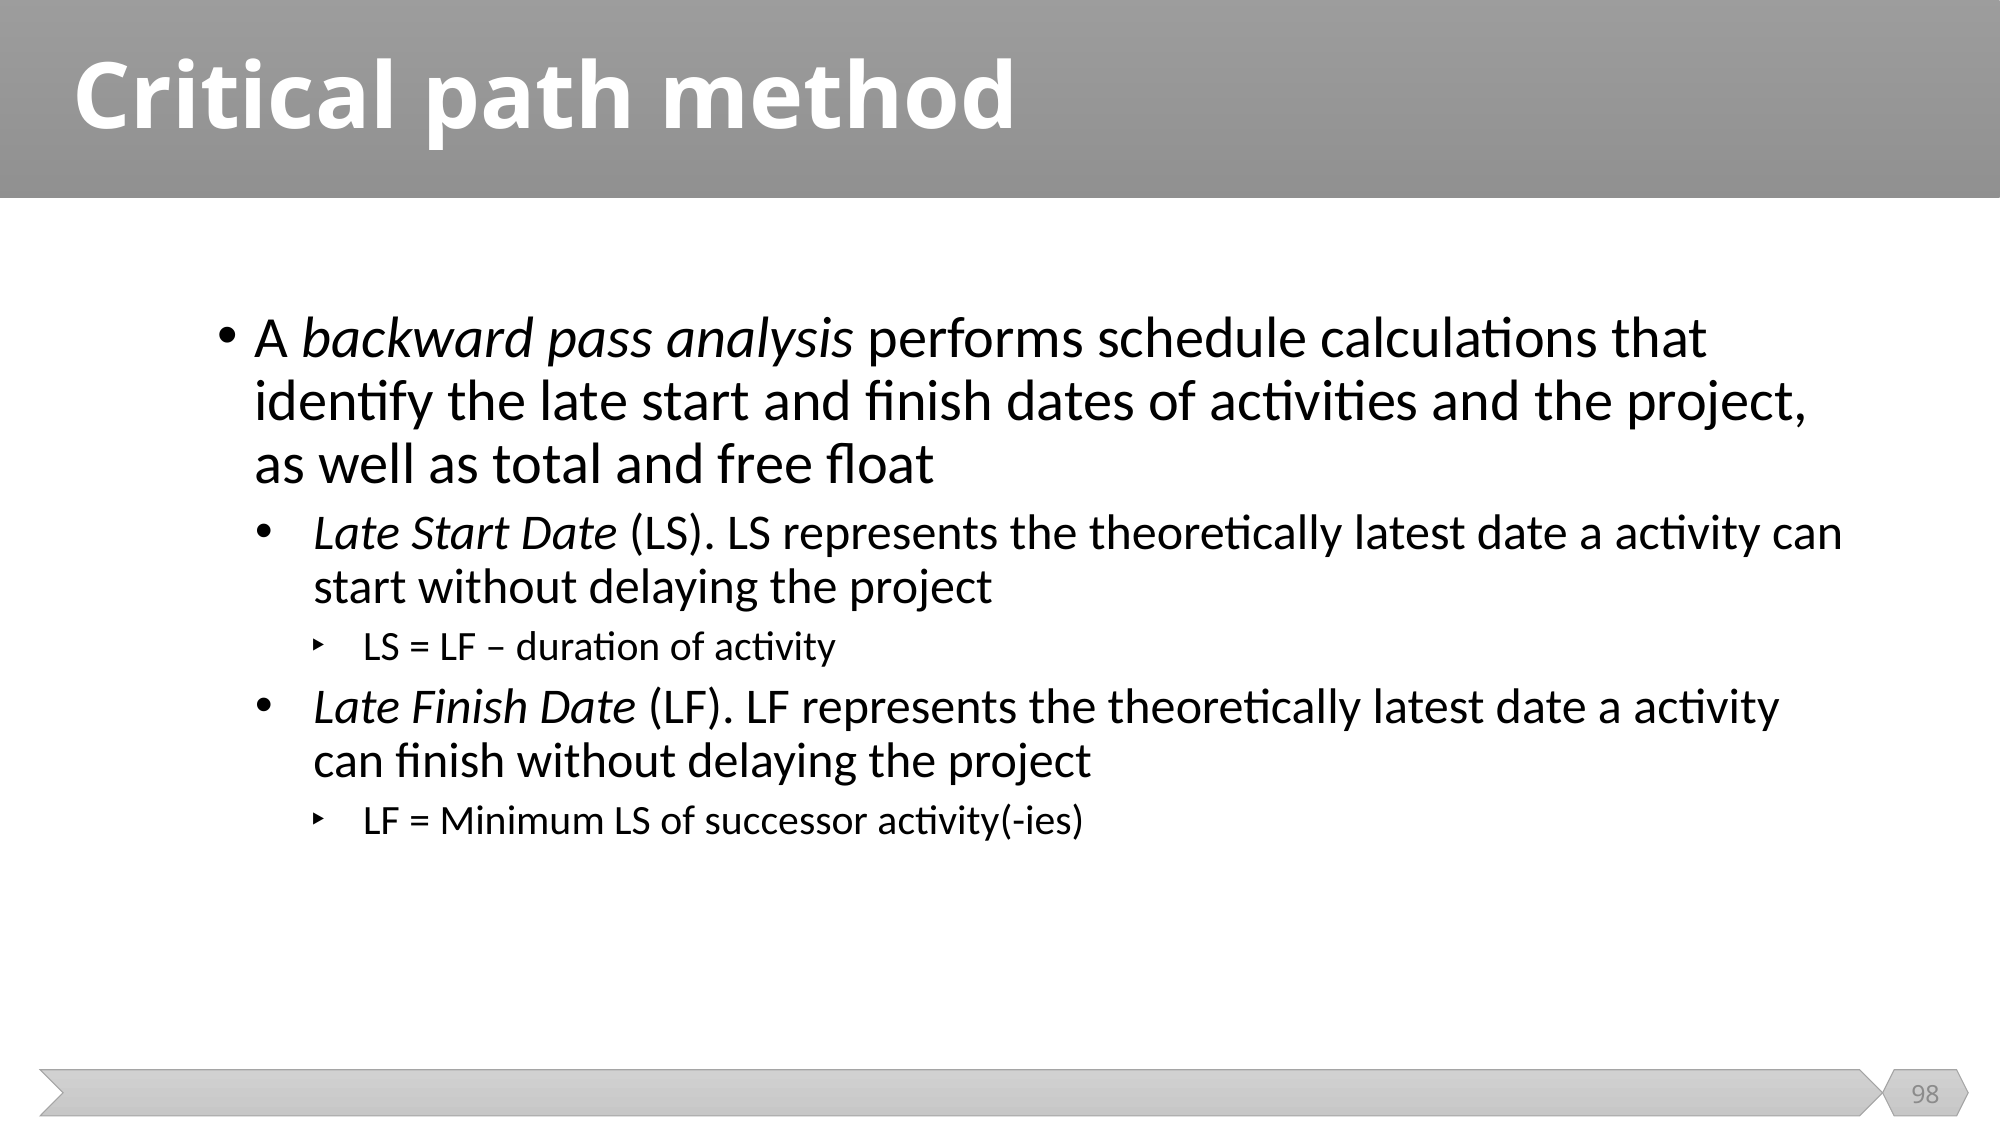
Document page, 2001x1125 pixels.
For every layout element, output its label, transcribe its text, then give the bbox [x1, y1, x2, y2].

list A backward pass analysis performs schedule calculations that identify the late start and finish dates of activities and the project, as well as total and free float Late Start Date (LS). LS represents the theoretically latest date a activity can start without delaying the project LS = LF – duration of activity Late Finish Date (LF). LF represents the theoretically latest date a activity can finish without delaying the project LF = Minimum LS of successor activity(-ies) [137, 299, 1863, 1014]
title Critical path method [56, 0, 1969, 199]
slide_number 98 [1882, 1065, 1969, 1125]
